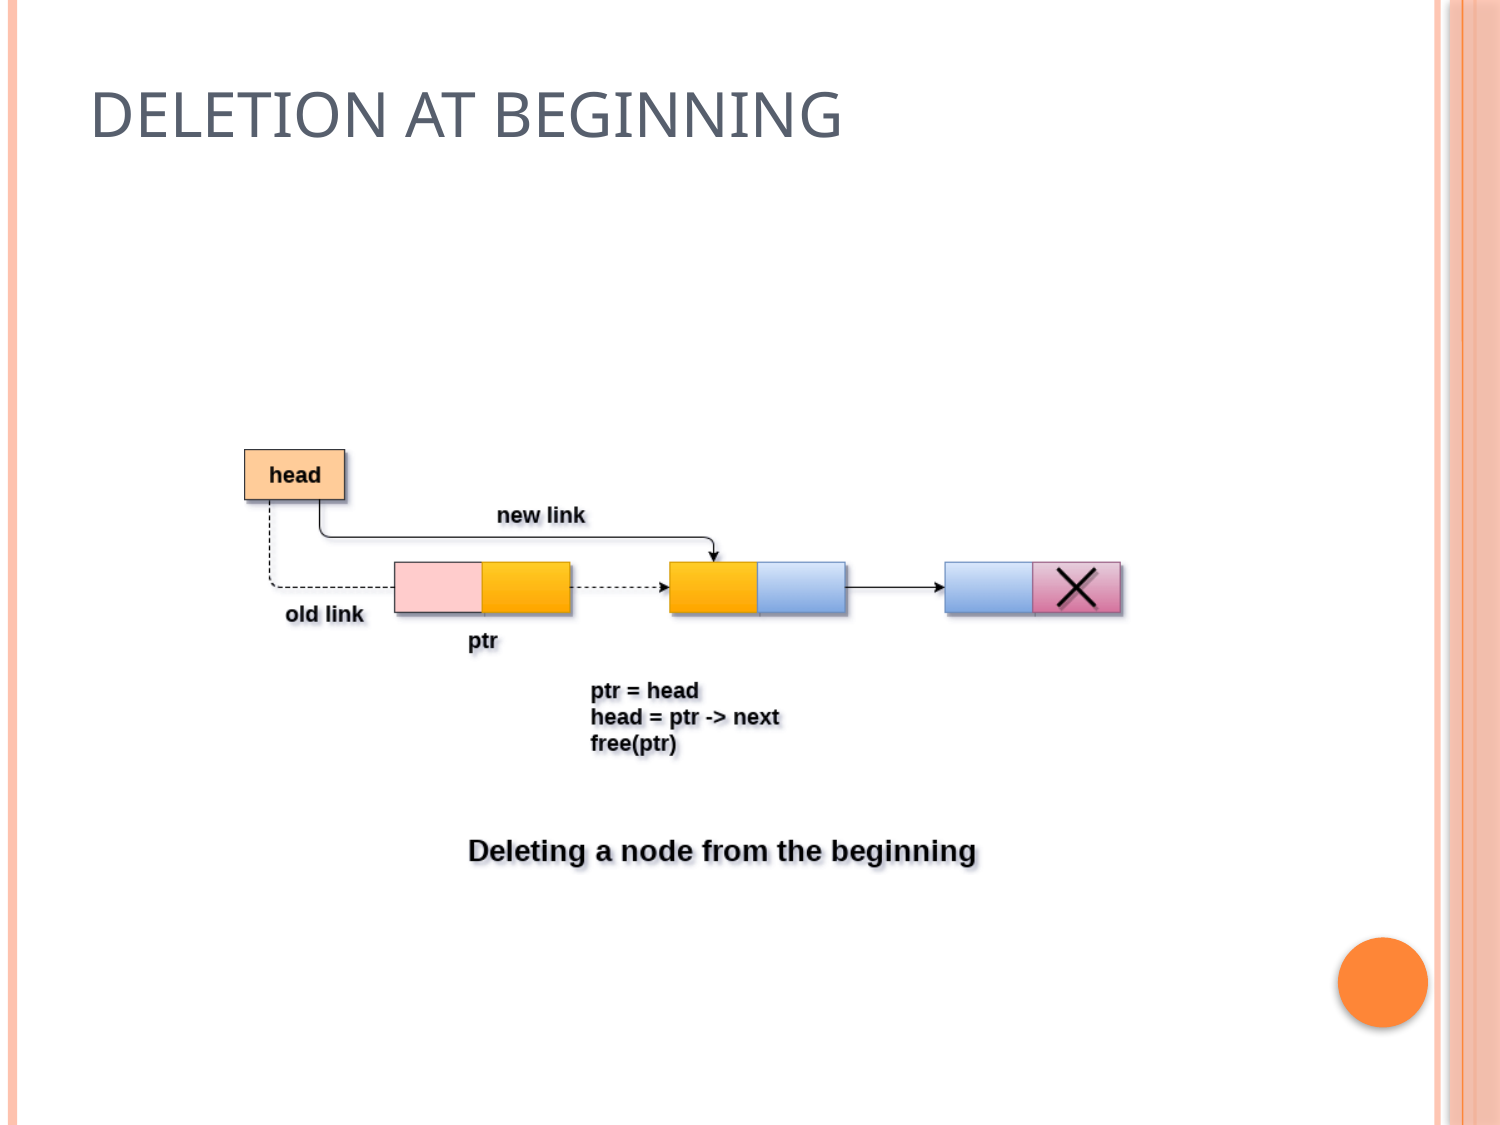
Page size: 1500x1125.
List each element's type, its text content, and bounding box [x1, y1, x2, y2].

title Deletion at beginning [75, 45, 1300, 233]
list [243, 449, 1132, 876]
